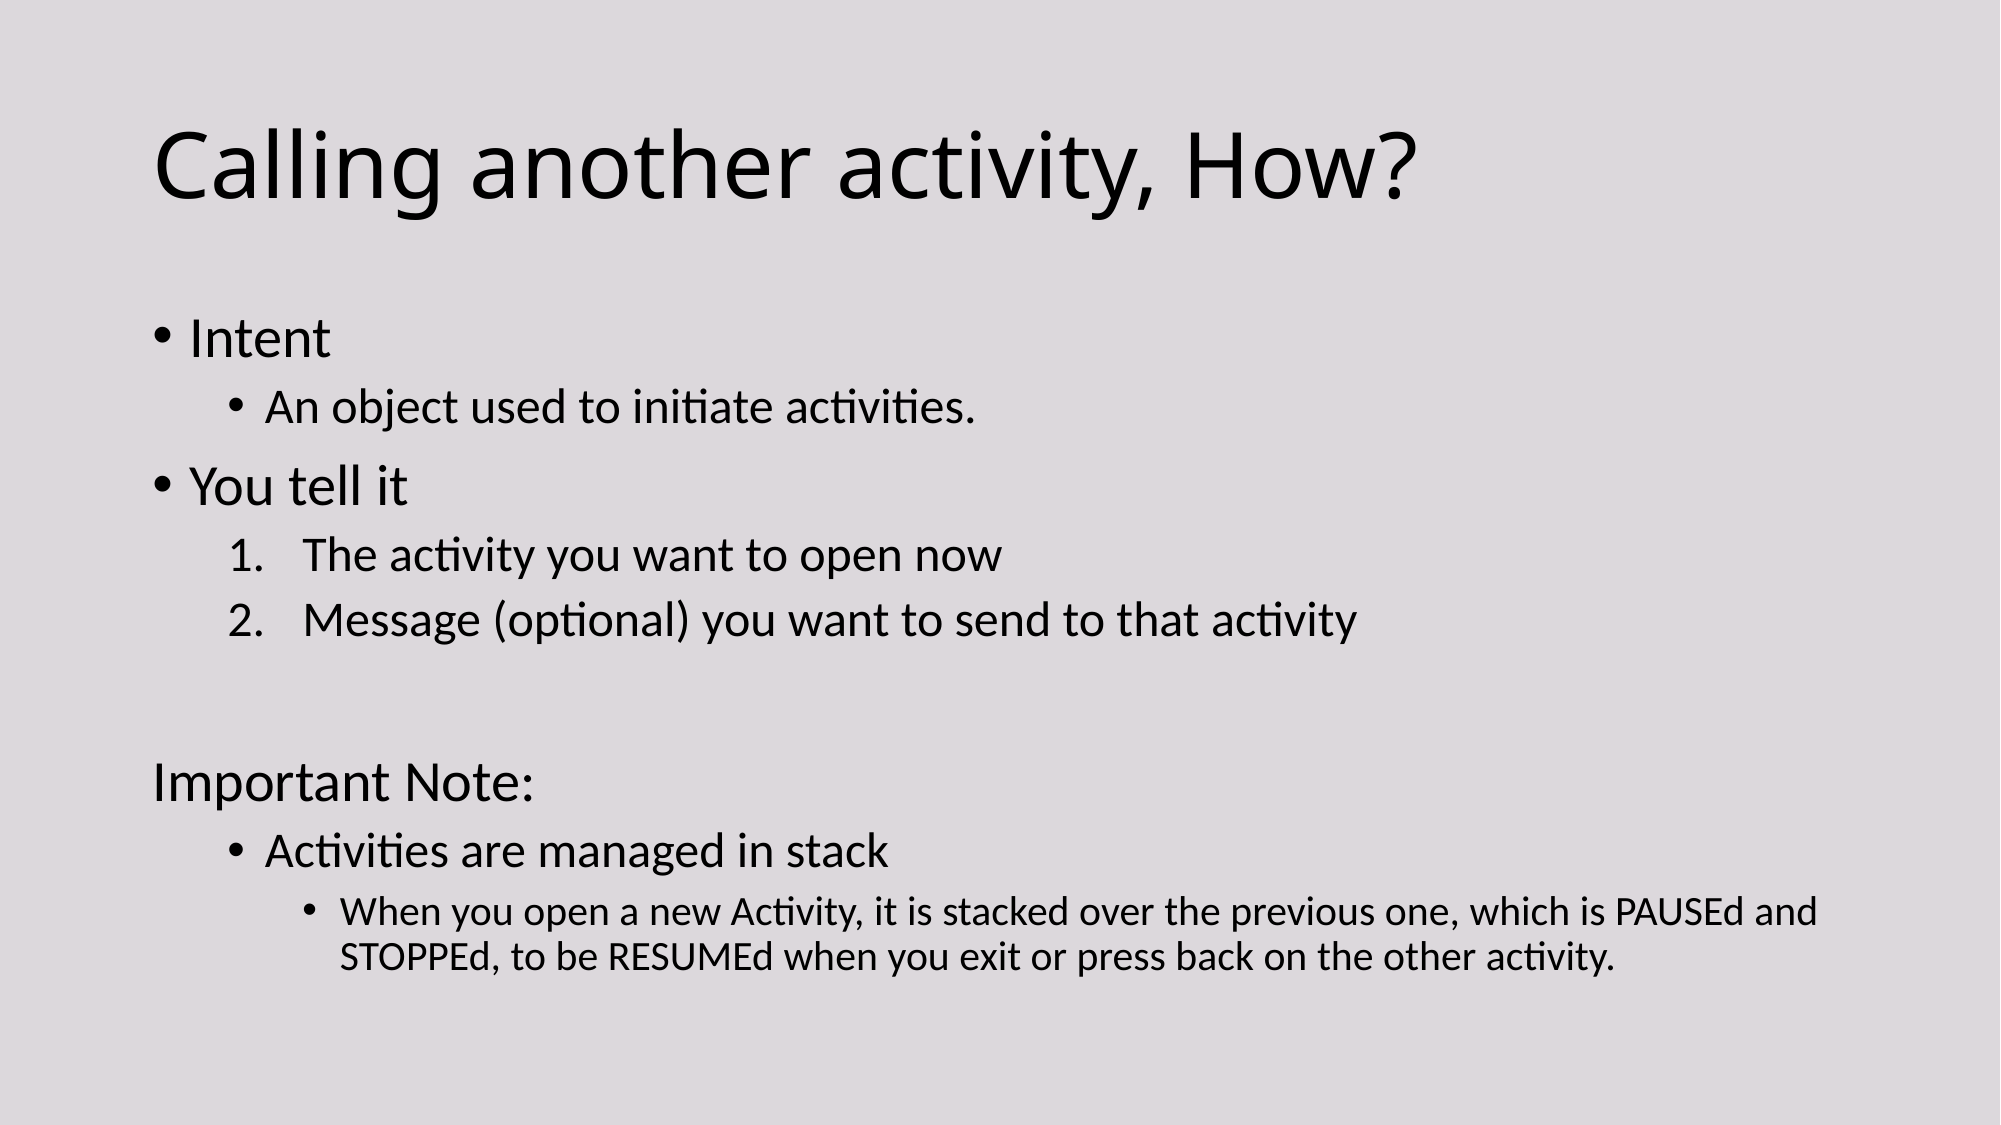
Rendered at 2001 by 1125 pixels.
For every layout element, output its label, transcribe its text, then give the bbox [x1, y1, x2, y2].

title Calling another activity, How? [137, 59, 1863, 278]
list Intent An object used to initiate activities. You tell it The activity you want to open now Message (optional) you want to send to that activity Important Note: Activities are managed in stack When you open a new Activity, it is stacked over the previous one, which is PAUSEd and STOPPEd, to be RESUMEd when you exit or press back on the other activity. [137, 299, 1863, 1014]
